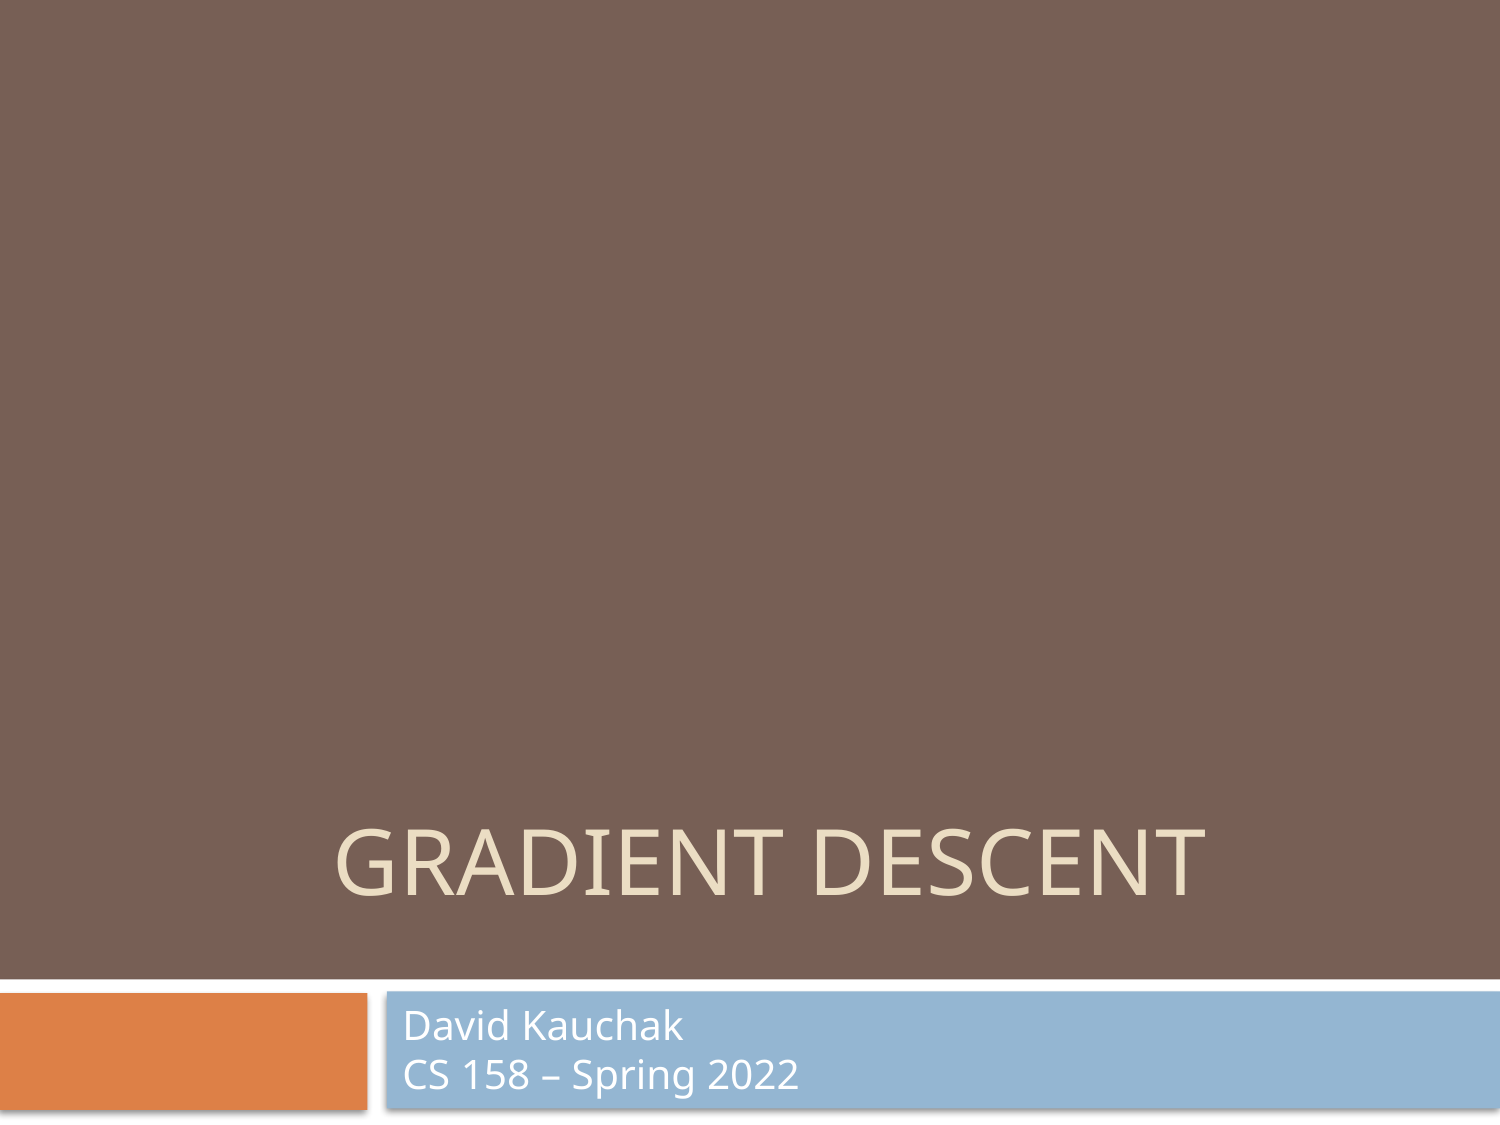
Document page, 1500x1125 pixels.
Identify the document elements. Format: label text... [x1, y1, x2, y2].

subtitle David Kauchak CS 158 – Spring 2022 [387, 992, 1488, 1105]
title Gradient descent [318, 621, 1451, 922]
